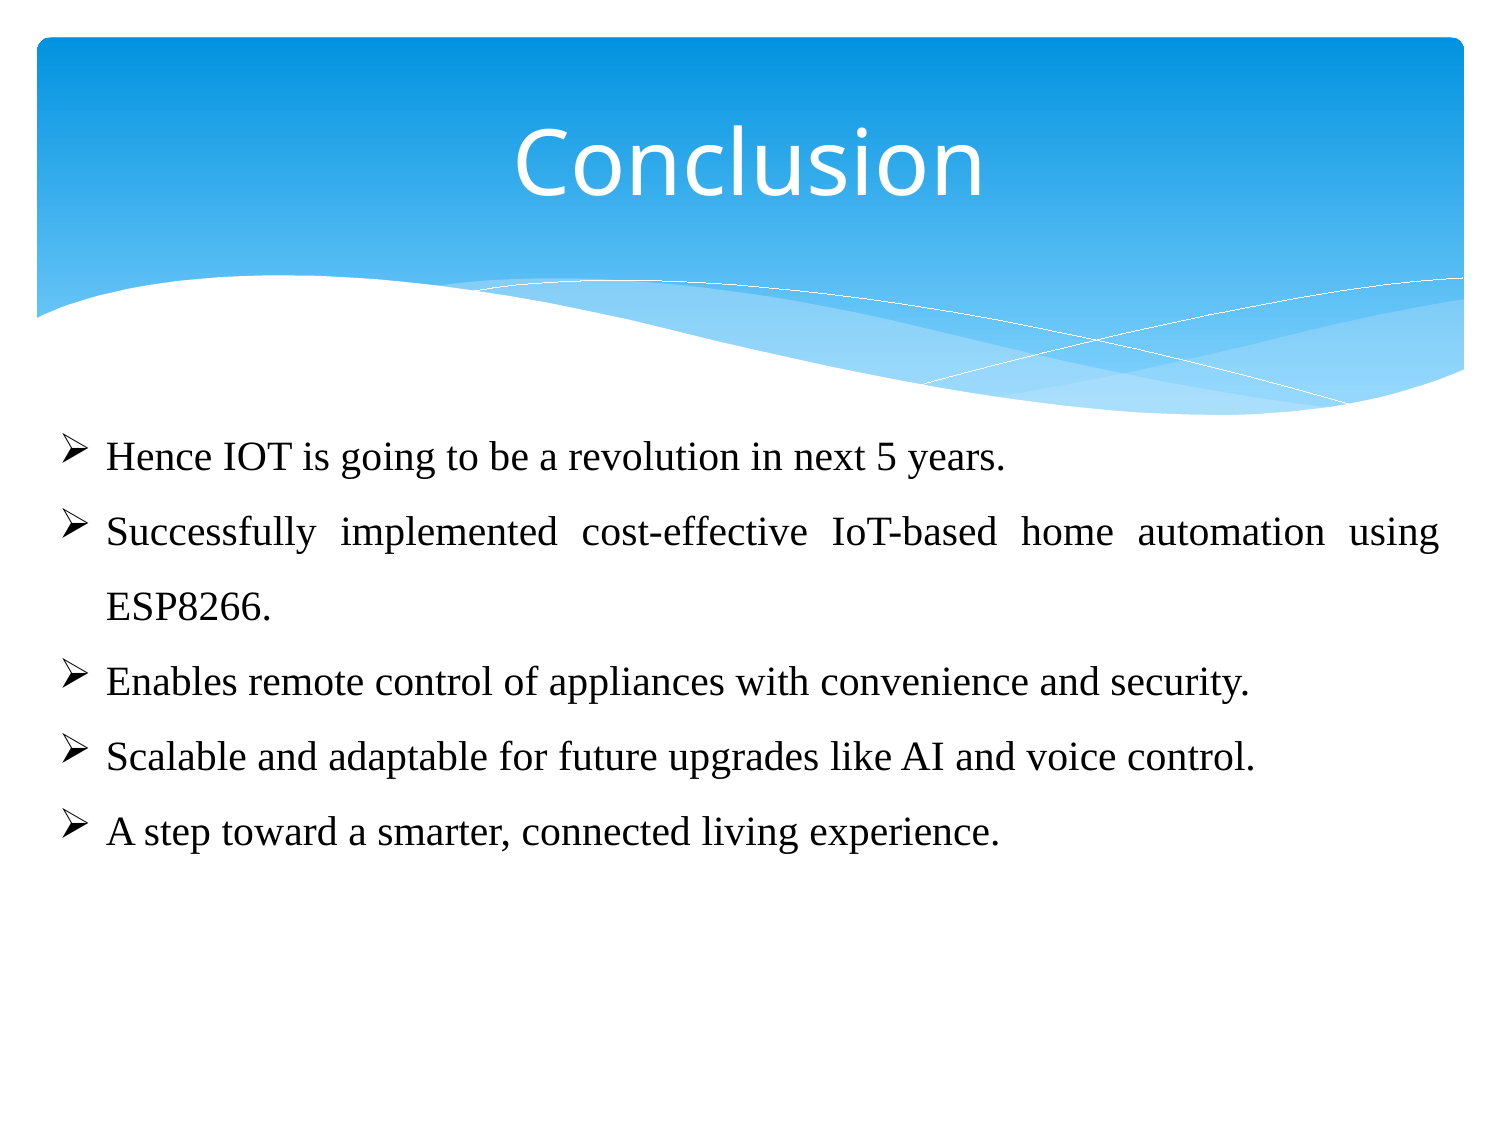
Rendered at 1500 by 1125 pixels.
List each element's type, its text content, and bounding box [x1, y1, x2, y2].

text_box Hence IOT is going to be a revolution in next 5 years. Successfully implemented cost-effective IoT-based home automation using ESP8266. Enables remote control of appliances with convenience and security. Scalable and adaptable for future upgrades like AI and voice control. A step toward a smarter, connected living experience. [44, 395, 1456, 936]
title Conclusion [75, 55, 1425, 261]
